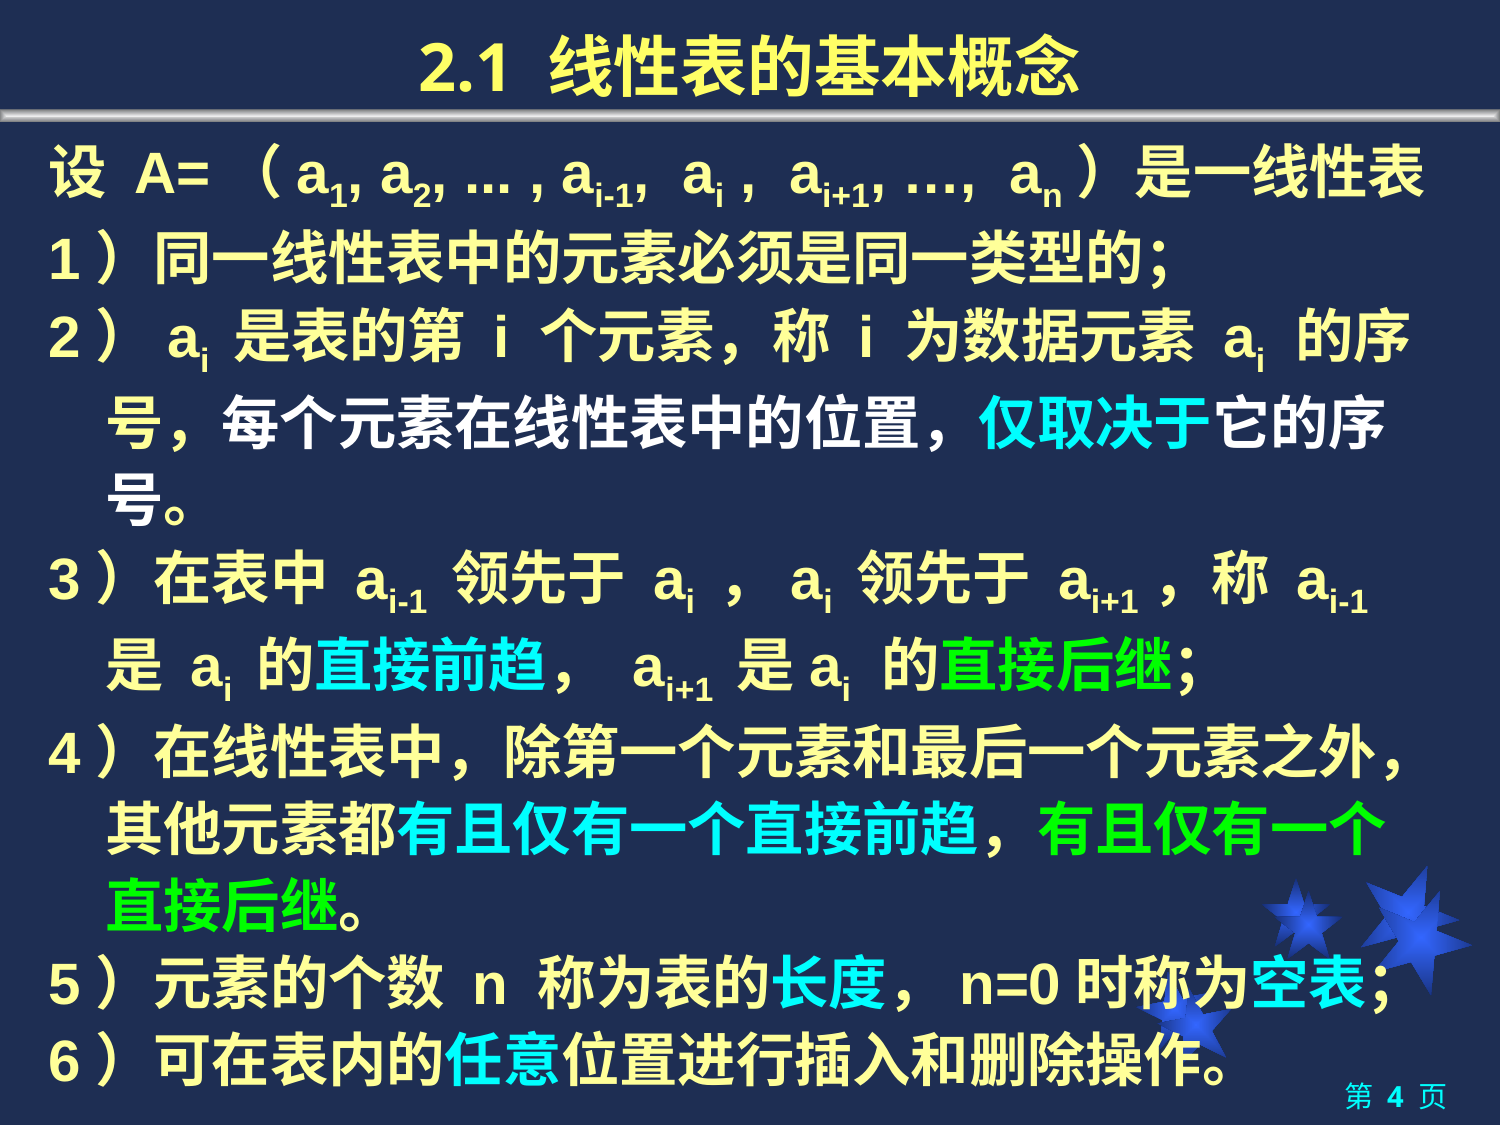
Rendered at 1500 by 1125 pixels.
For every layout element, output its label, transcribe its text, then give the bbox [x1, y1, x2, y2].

slide_number 第 4 页 [1067, 1070, 1463, 1125]
list 设 A=（a1, a2, ... , ai-1, ai , ai+1, …, an）是一线性表 1）同一线性表中的元素必须是同一类型的； 2）ai 是表的第 i 个元素，称 i 为数据元素 ai 的序号，每个元素在线性表中的位置，仅取决于它的序号。 3）在表中 ai-1 领先于 ai ，ai 领先于 ai+1，称 ai-1 是 ai 的直接前趋， ai+1 是ai 的直接后继； 4）在线性表中，除第一个元素和最后一个元素之外，其他元素都有且仅有一个直接前趋，有且仅有一个直接后继。 5）元素的个数 n 称为表的长度，n=0时称为空表； 6）可在表内的任意位置进行插入和删除操作。 [33, 119, 1460, 1077]
title 2.1 线性表的基本概念 [0, 0, 1500, 113]
